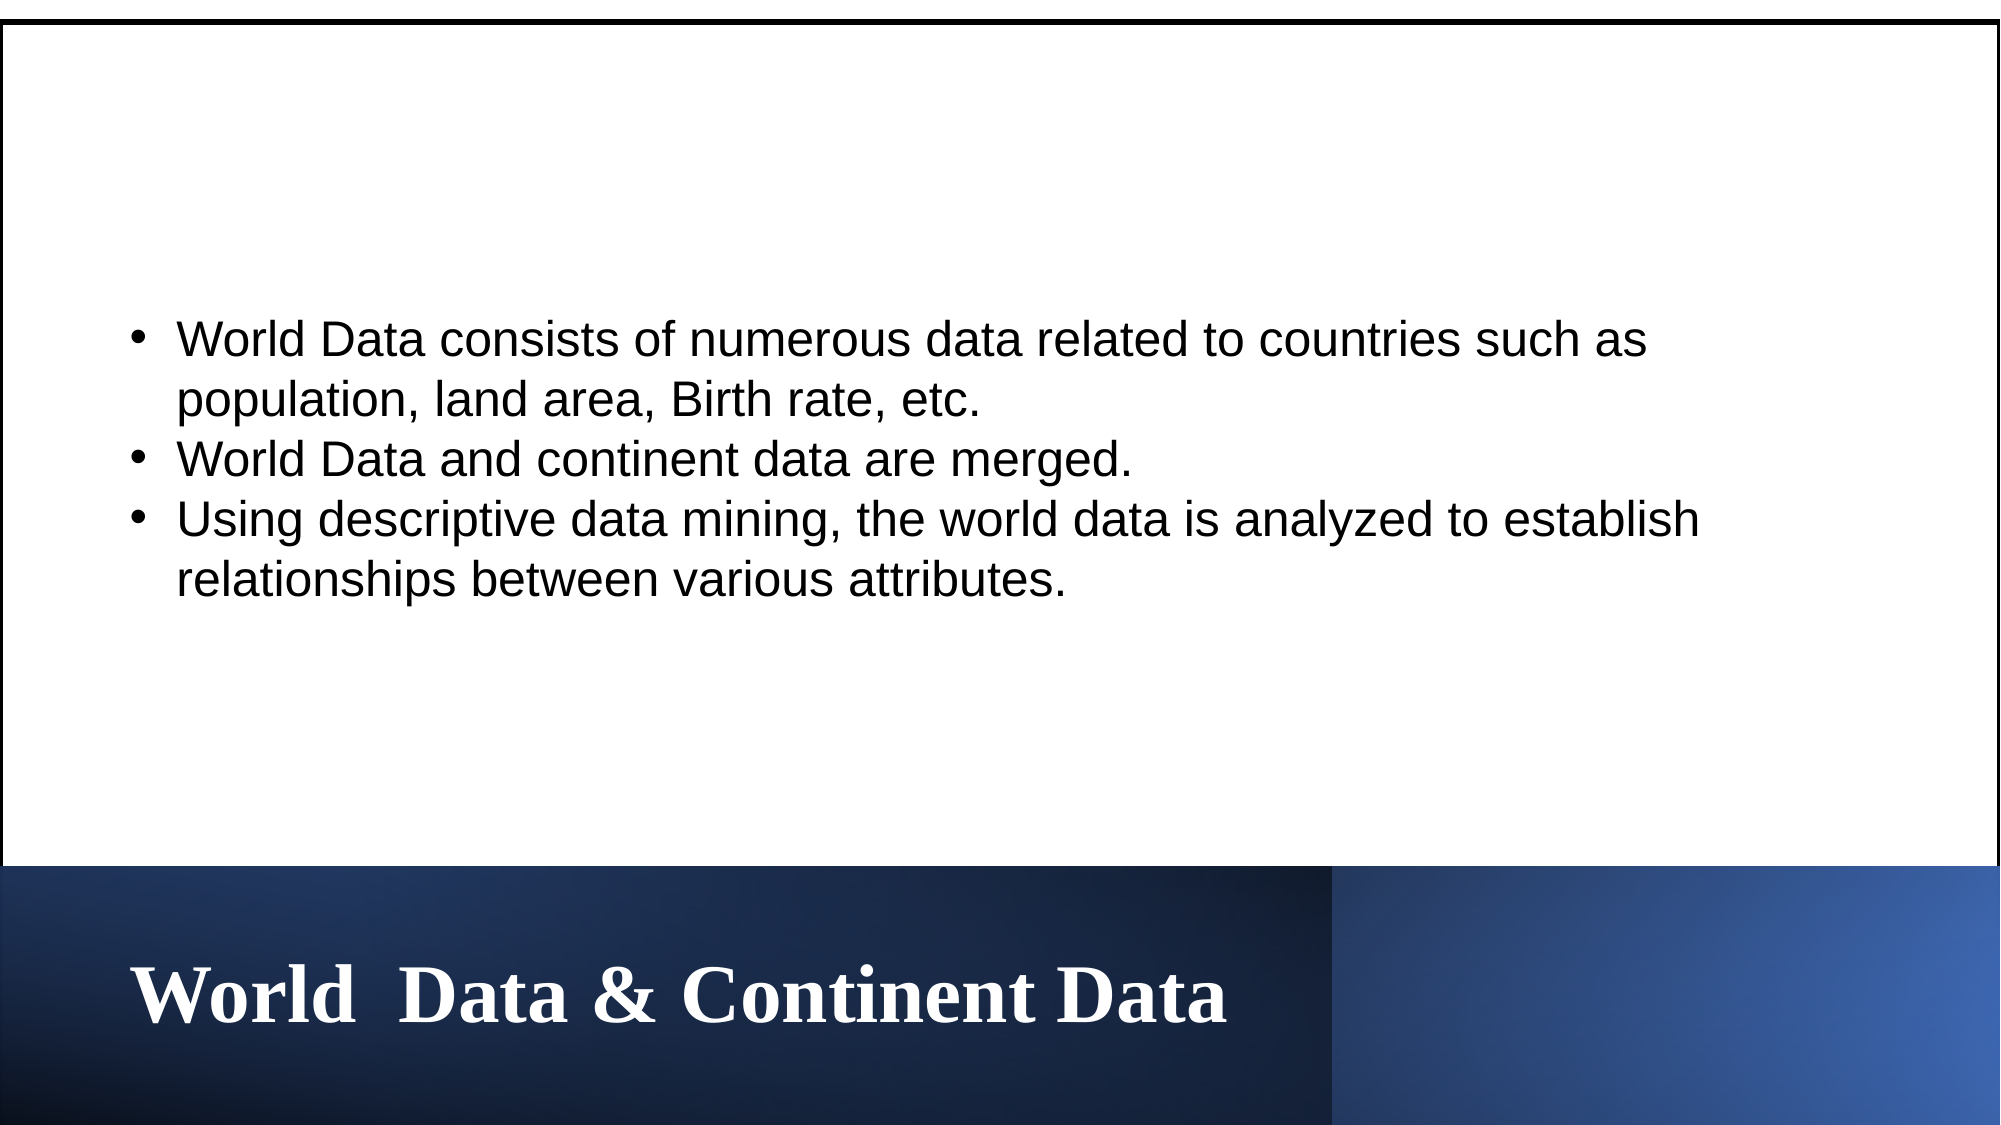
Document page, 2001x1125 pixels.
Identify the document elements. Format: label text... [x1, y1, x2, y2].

text_box [0, 866, 2000, 1125]
text_box World Data consists of numerous data related to countries such as population, land area, Birth rate, etc. World Data and continent data are merged. Using descriptive data mining, the world data is analyzed to establish relationships between various attributes. [114, 298, 1834, 614]
title World Data & Continent Data [114, 900, 1732, 1091]
text_box [0, 21, 2000, 866]
